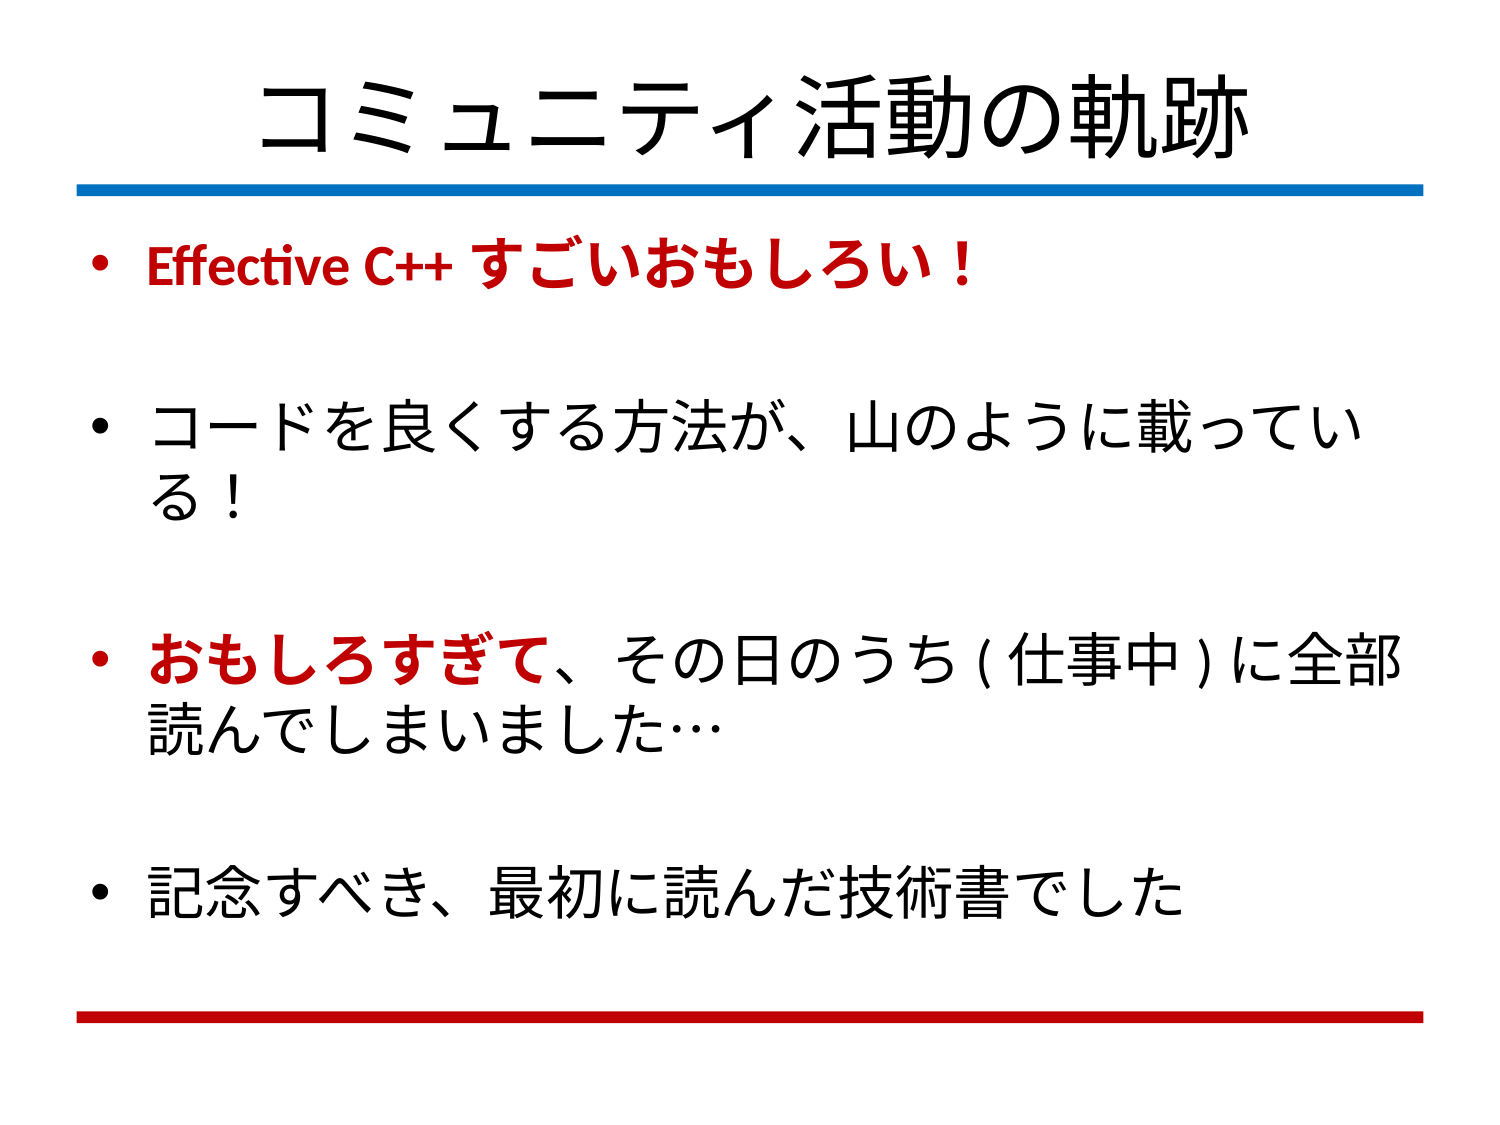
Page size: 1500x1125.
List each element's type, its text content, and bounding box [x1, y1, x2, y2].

title コミュニティ活動の軌跡 [75, 45, 1425, 185]
list Effective C++すごいおもしろい！ コードを良くする方法が、山のように載っている！ おもしろすぎて、その日のうち(仕事中)に全部読んでしまいました… 記念すべき、最初に読んだ技術書でした [75, 219, 1425, 1005]
